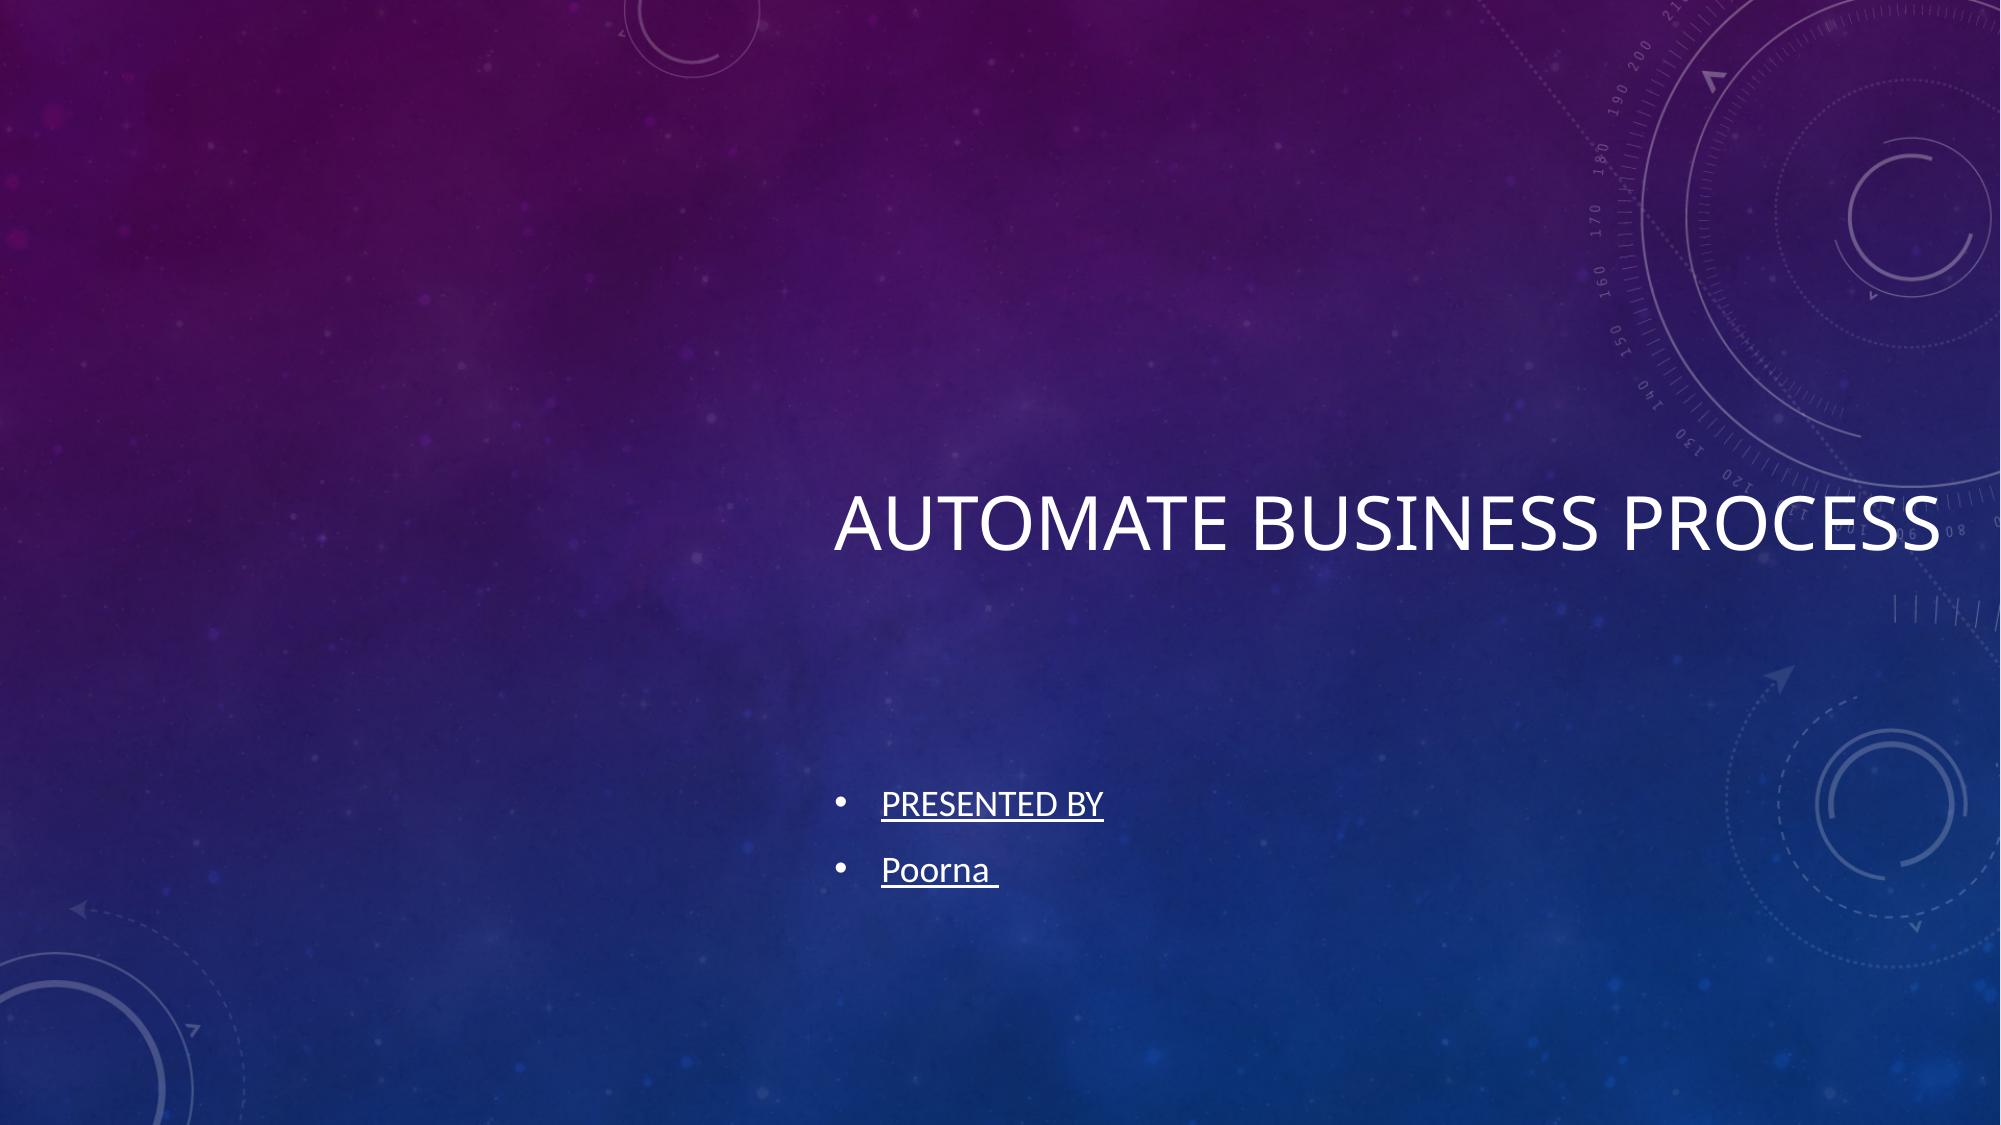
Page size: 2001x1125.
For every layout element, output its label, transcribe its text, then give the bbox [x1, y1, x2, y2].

picture [0, 0, 2001, 1125]
title AUTOMATE BUSINESS PROCESS [819, 322, 2000, 719]
subtitle PRESENTED BY Poorna [819, 719, 2000, 950]
